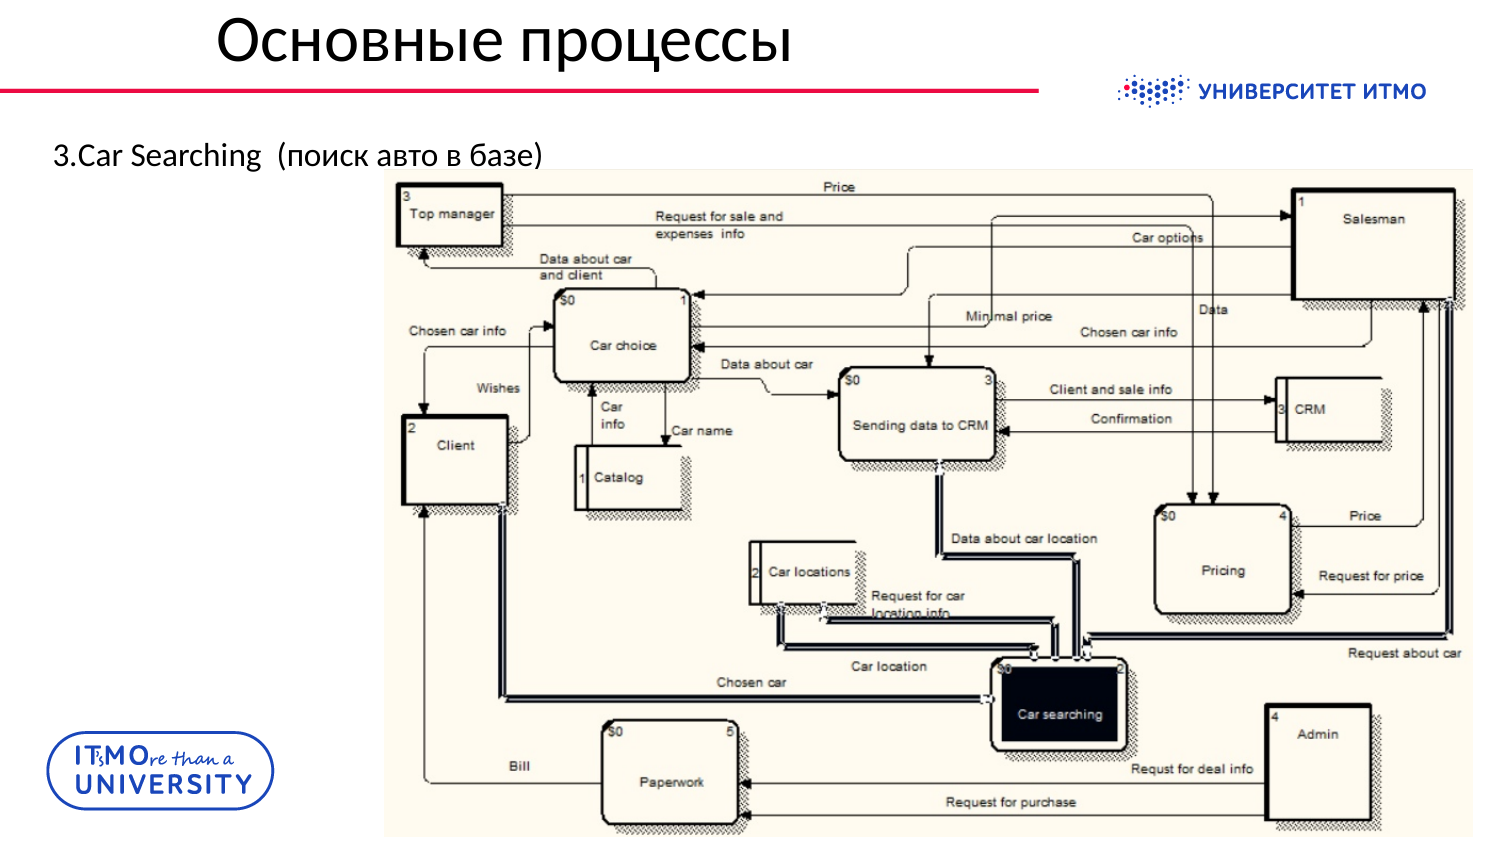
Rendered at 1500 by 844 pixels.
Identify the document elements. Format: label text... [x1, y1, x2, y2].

title Основные процессы [0, 0, 1031, 82]
list 3.Car Searching (поиск авто в базе) [0, 78, 824, 155]
picture [0, 0, 1500, 844]
